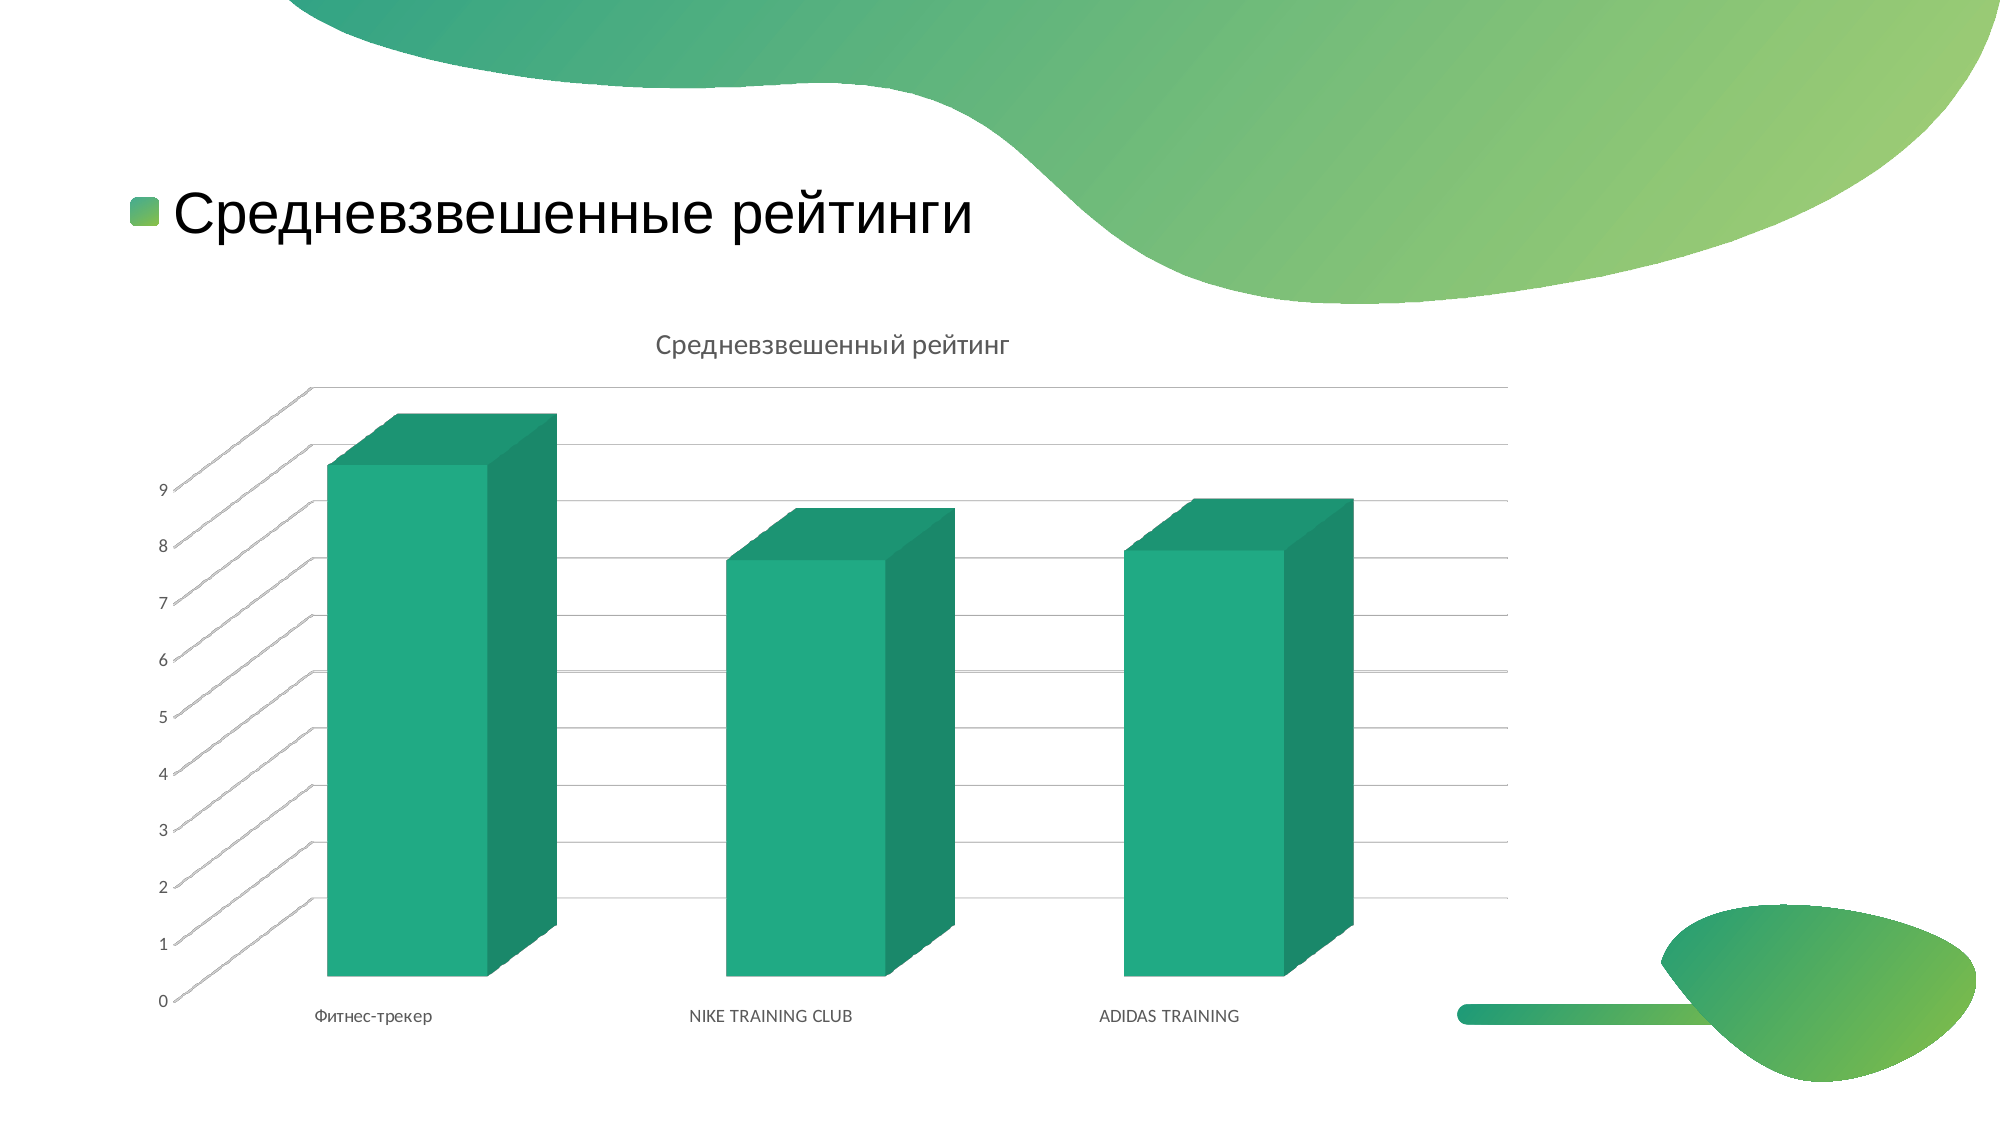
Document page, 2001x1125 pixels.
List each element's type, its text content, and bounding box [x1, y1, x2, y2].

chart [130, 301, 1536, 1044]
text_box Средневзвешенные рейтинги [158, 168, 993, 253]
text_box [288, 0, 2000, 301]
text_box [1536, 1003, 1712, 1026]
text_box [1661, 904, 1976, 1082]
text_box [129, 196, 158, 227]
